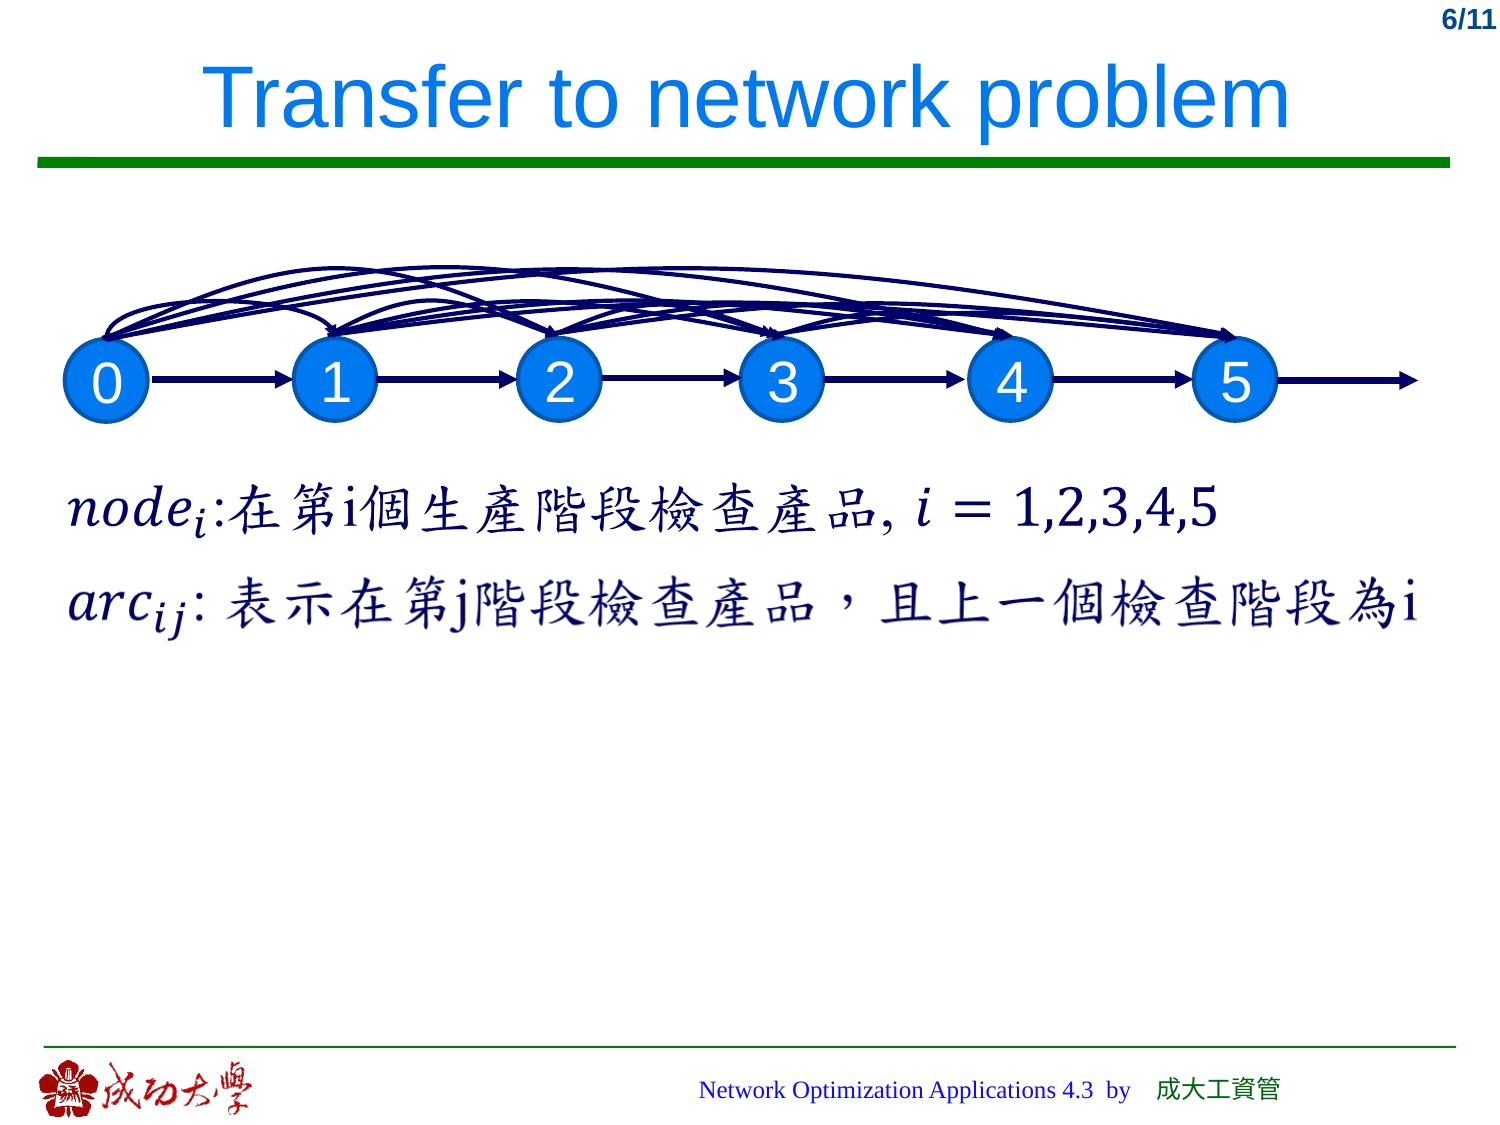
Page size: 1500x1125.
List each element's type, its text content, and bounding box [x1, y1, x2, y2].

text_box [331, 298, 467, 331]
text_box [556, 301, 1049, 336]
text_box [341, 299, 558, 329]
text_box [327, 300, 771, 338]
text_box [776, 310, 1235, 342]
text_box 4 [967, 338, 1054, 423]
text_box [790, 311, 913, 329]
text_box [101, 302, 214, 340]
text_box [226, 265, 506, 310]
text_box [815, 335, 1006, 341]
text_box [107, 317, 214, 342]
picture [35, 1058, 254, 1118]
text_box [226, 267, 604, 315]
text_box 3 [738, 338, 825, 423]
text_box [333, 298, 689, 332]
text_box 0 [62, 337, 150, 424]
text_box [564, 302, 692, 328]
footer Network Optimization Applications 4.3 by 成大工資管 [513, 1058, 1472, 1119]
text_box [552, 301, 805, 336]
text_box [1224, 335, 1238, 344]
text_box [226, 266, 1215, 339]
text_box [771, 337, 786, 342]
text_box 1 [291, 340, 379, 423]
text_box 2 [515, 339, 603, 423]
text_box [140, 313, 214, 330]
text_box 5 [1191, 335, 1279, 423]
text_box [121, 290, 214, 329]
title Transfer to network problem [12, 12, 1483, 173]
text_box [567, 334, 776, 339]
text_box [52, 462, 1247, 548]
text_box [226, 266, 376, 298]
text_box [51, 555, 1465, 648]
